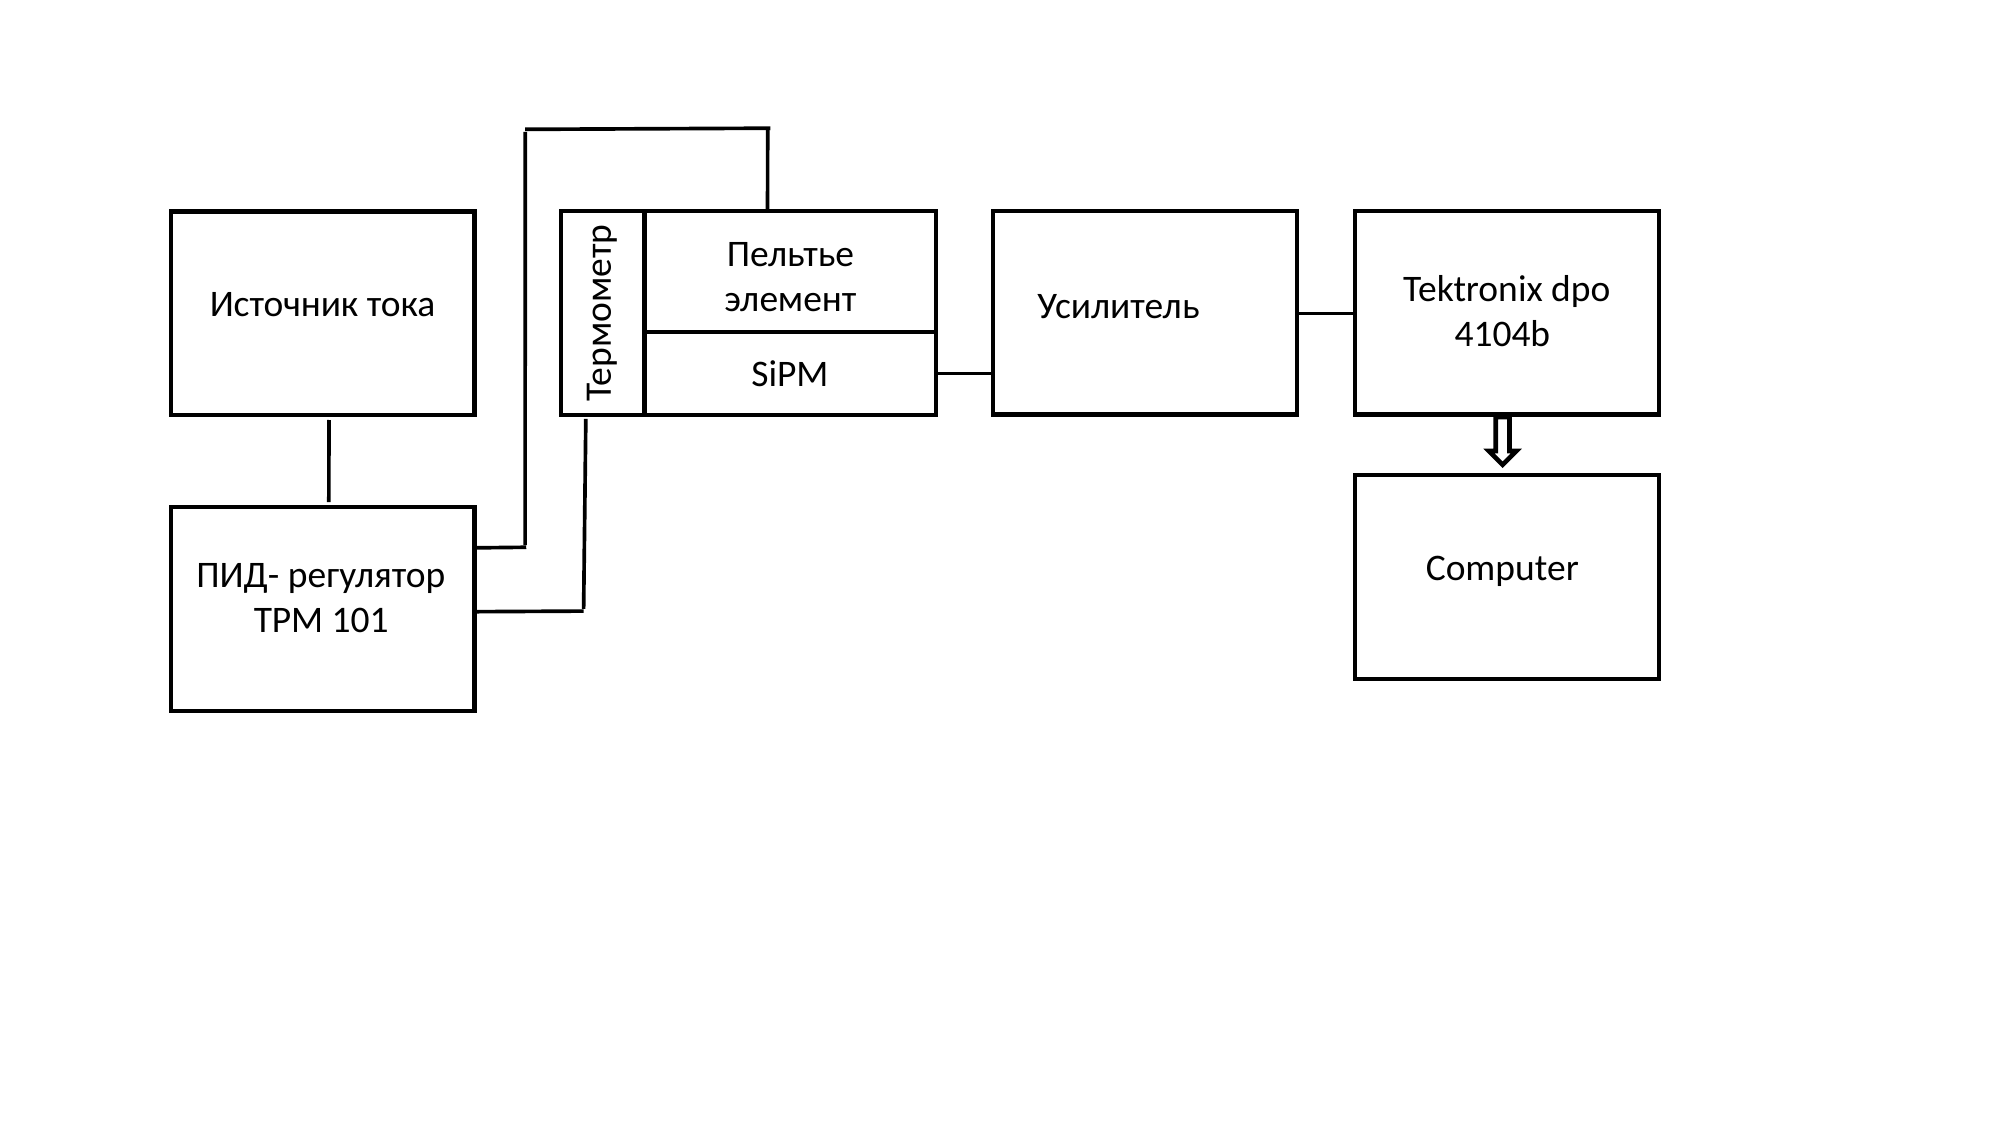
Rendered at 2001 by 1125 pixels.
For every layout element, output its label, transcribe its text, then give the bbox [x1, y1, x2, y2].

text_box SiPM [657, 341, 923, 402]
text_box [170, 506, 475, 712]
text_box [560, 210, 565, 416]
text_box [626, 210, 645, 416]
text_box [645, 210, 937, 331]
text_box [1354, 474, 1660, 680]
text_box Tektronix dpo 4104b [1354, 256, 1659, 362]
text_box [170, 211, 475, 416]
text_box Computer [1354, 535, 1659, 596]
text_box [1354, 210, 1660, 416]
text_box Усилитель [985, 273, 1252, 334]
text_box [992, 210, 1298, 416]
text_box Пельтье элемент [657, 222, 924, 327]
text_box [645, 331, 937, 416]
text_box [1486, 416, 1519, 467]
text_box ПИД- регулятор ТРМ 101 [177, 543, 466, 648]
text_box Термометр [565, 201, 626, 425]
text_box Источник тока [189, 271, 456, 332]
